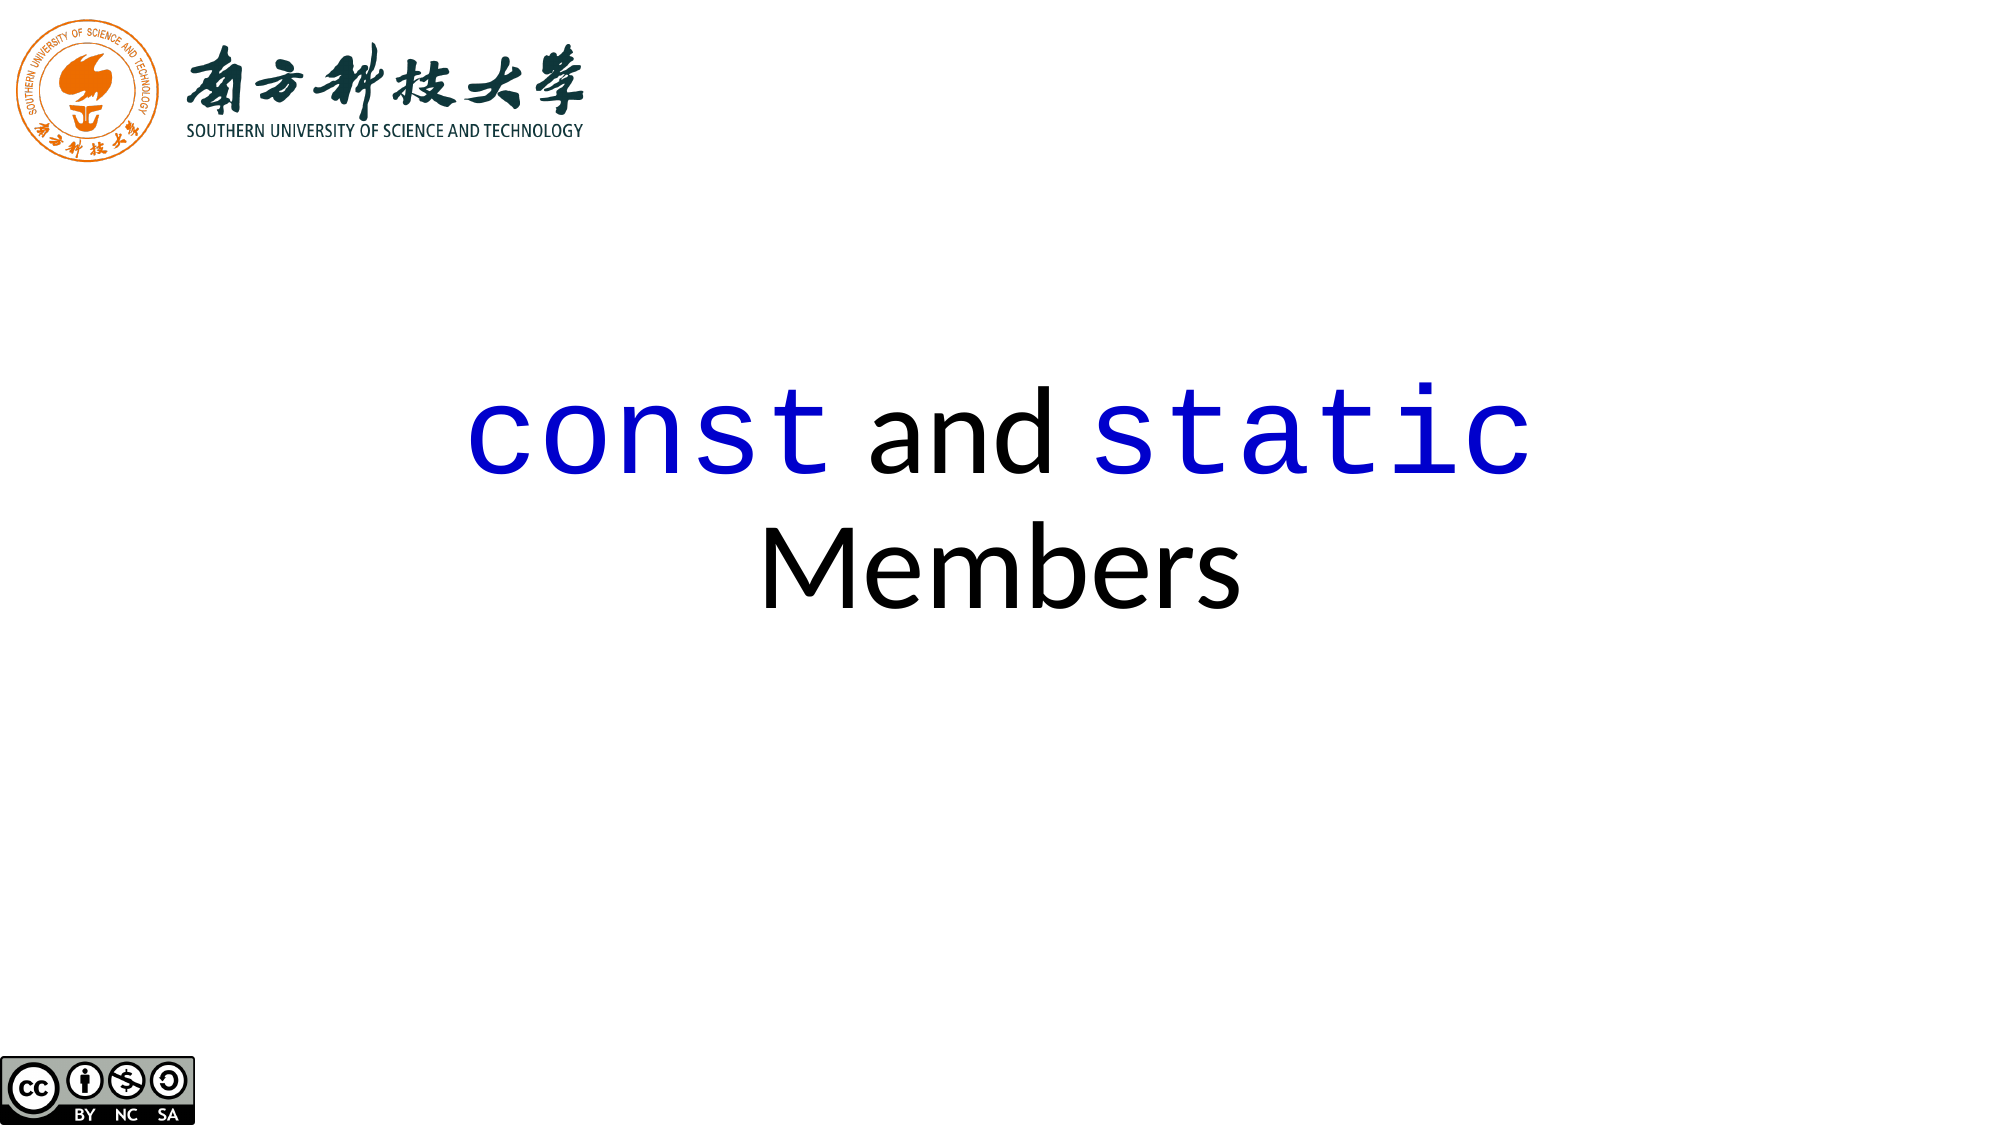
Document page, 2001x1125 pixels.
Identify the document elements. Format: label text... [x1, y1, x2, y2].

title const and static Members [249, 251, 1750, 644]
picture [0, 1056, 195, 1125]
picture [10, 0, 588, 166]
